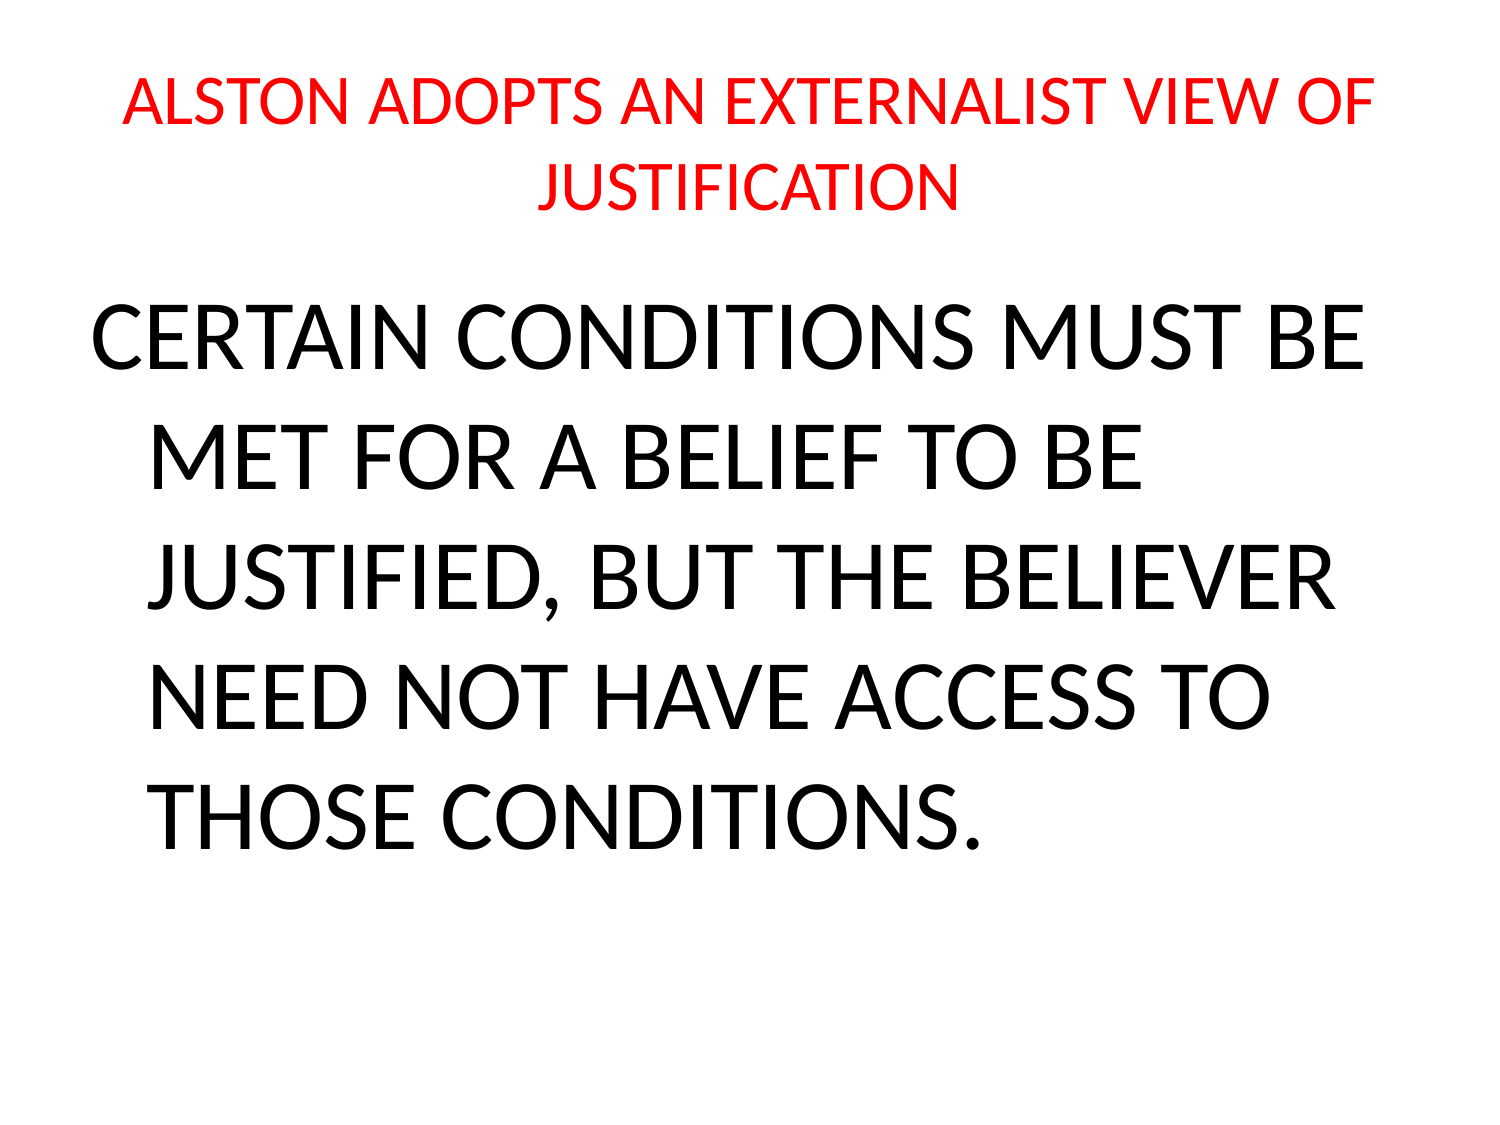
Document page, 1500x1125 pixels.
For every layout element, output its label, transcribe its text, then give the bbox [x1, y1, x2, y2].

list CERTAIN CONDITIONS MUST BE MET FOR A BELIEF TO BE JUSTIFIED, BUT THE BELIEVER NEED NOT HAVE ACCESS TO THOSE CONDITIONS. [75, 262, 1425, 1005]
title ALSTON ADOPTS AN EXTERNALIST VIEW OF JUSTIFICATION [75, 45, 1425, 233]
